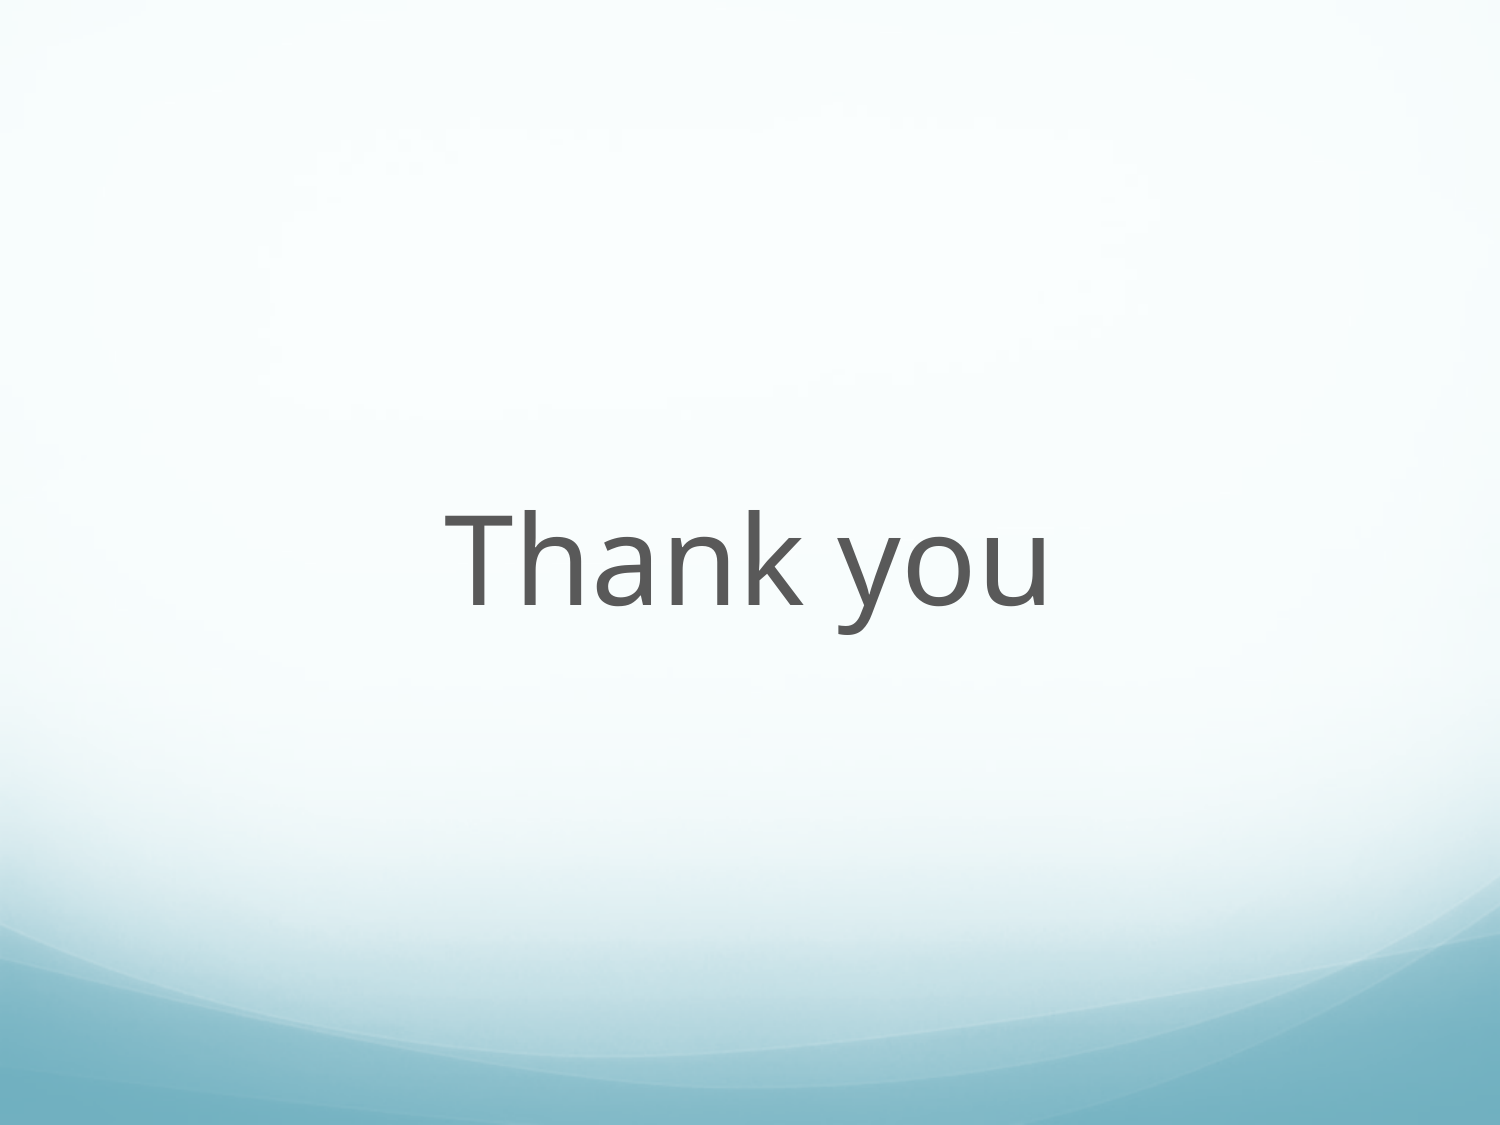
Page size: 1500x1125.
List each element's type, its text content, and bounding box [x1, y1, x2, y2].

list Thank you [90, 472, 1410, 975]
